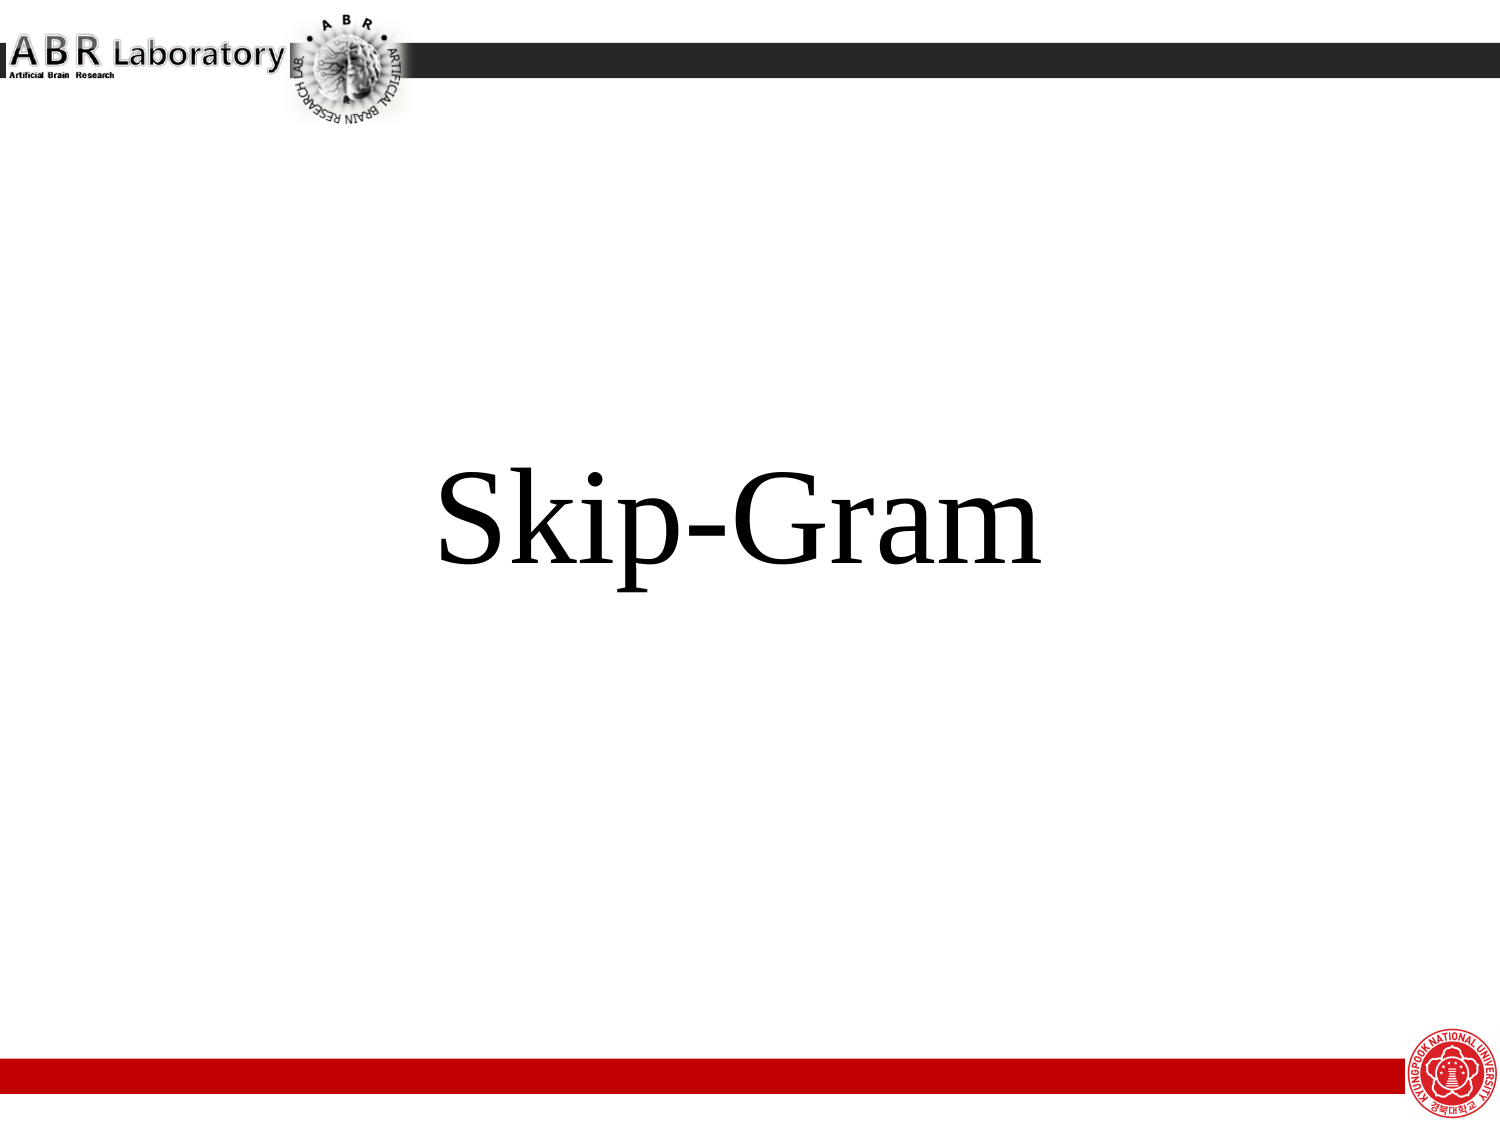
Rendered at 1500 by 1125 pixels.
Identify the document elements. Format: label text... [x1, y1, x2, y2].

picture [1405, 1026, 1500, 1119]
picture [6, 4, 420, 136]
subtitle Skip-Gram [75, 262, 1401, 777]
